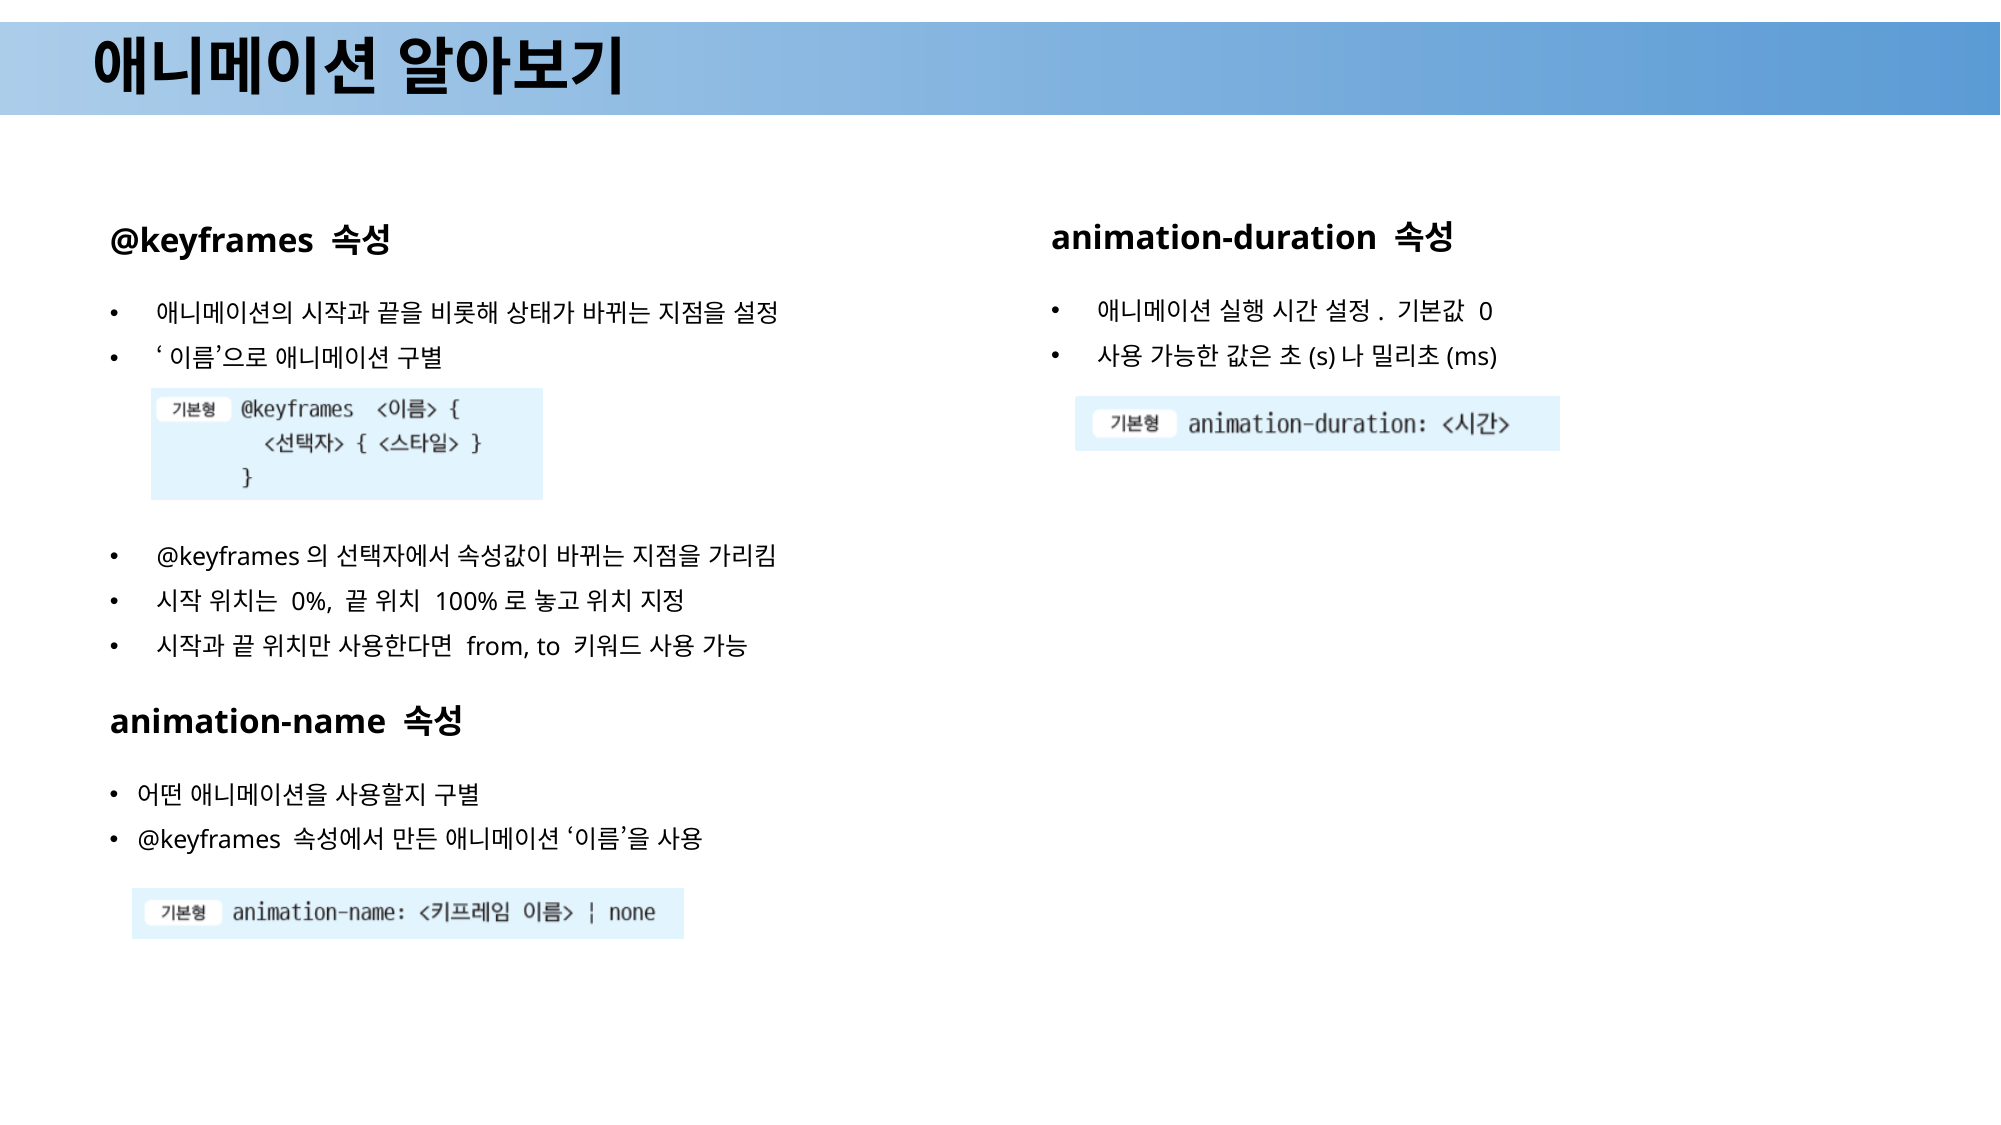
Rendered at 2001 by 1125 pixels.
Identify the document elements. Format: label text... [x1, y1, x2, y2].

picture [1075, 396, 1560, 451]
title 애니메이션 알아보기 [77, 22, 1569, 116]
text_box 애니메이션 실행 시간 설정. 기본값 0 사용 가능한 값은 초(s)나 밀리초(ms) [1036, 272, 1642, 378]
text_box @keyframes의 선택자에서 속성값이 바뀌는 지점을 가리킴 시작 위치는 0%, 끝 위치 100%로 놓고 위치 지정 시작과 끝 위치만 사용한다면 from, to 키워드 사용 가능 [94, 518, 852, 668]
text_box 어떤 애니메이션을 사용할지 구별 @keyframes 속성에서 만든 애니메이션 ‘이름’을 사용 [94, 756, 833, 862]
text_box animation-name 속성 [94, 692, 852, 748]
text_box animation-duration 속성 [1036, 208, 1794, 264]
text_box 애니메이션의 시작과 끝을 비롯해 상태가 바뀌는 지점을 설정 ‘이름’으로 애니메이션 구별 [94, 275, 990, 381]
text_box @keyframes 속성 [94, 211, 852, 267]
picture [151, 388, 543, 500]
picture [132, 888, 684, 939]
